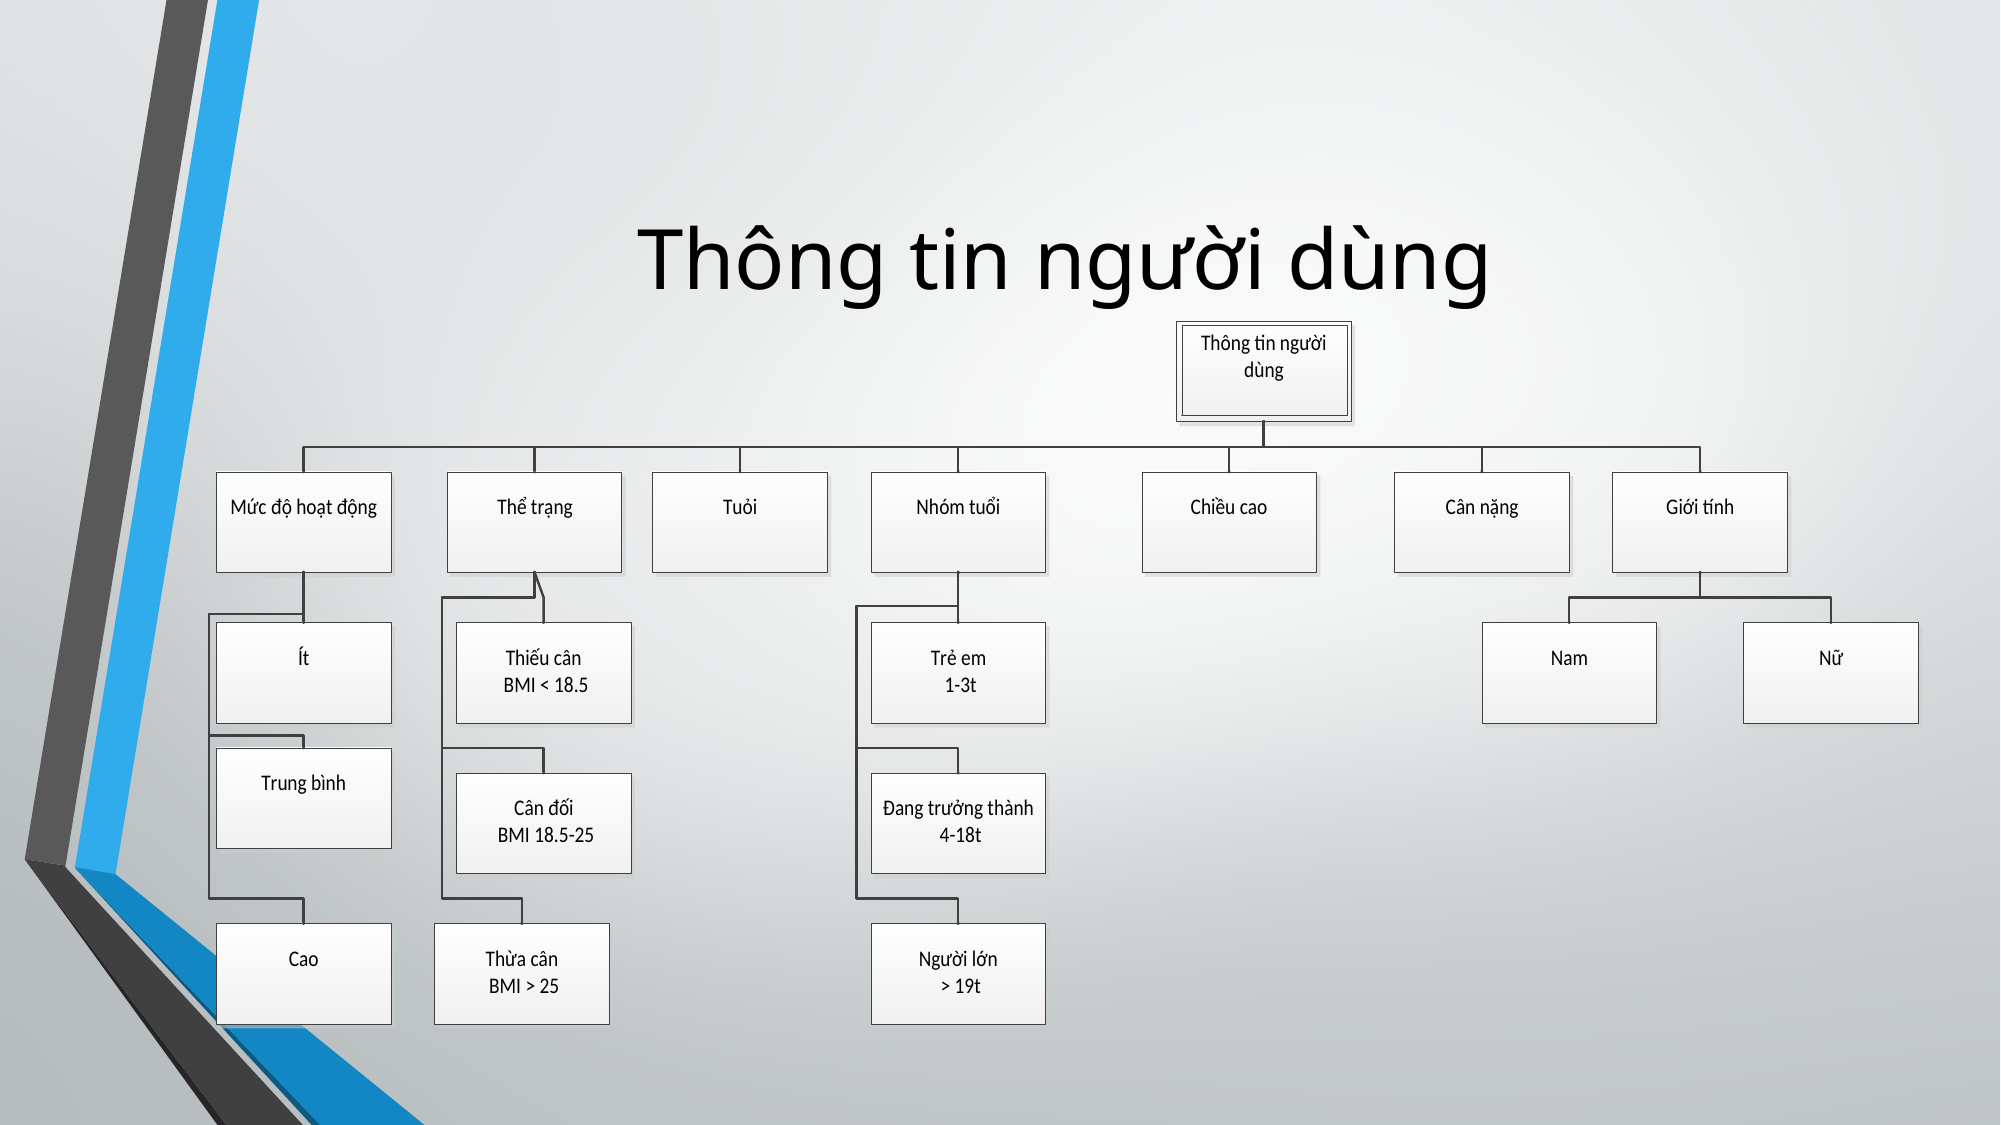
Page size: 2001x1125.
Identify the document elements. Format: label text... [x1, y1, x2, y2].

title Thông tin người dùng [243, 112, 1887, 316]
picture [205, 316, 1926, 1031]
